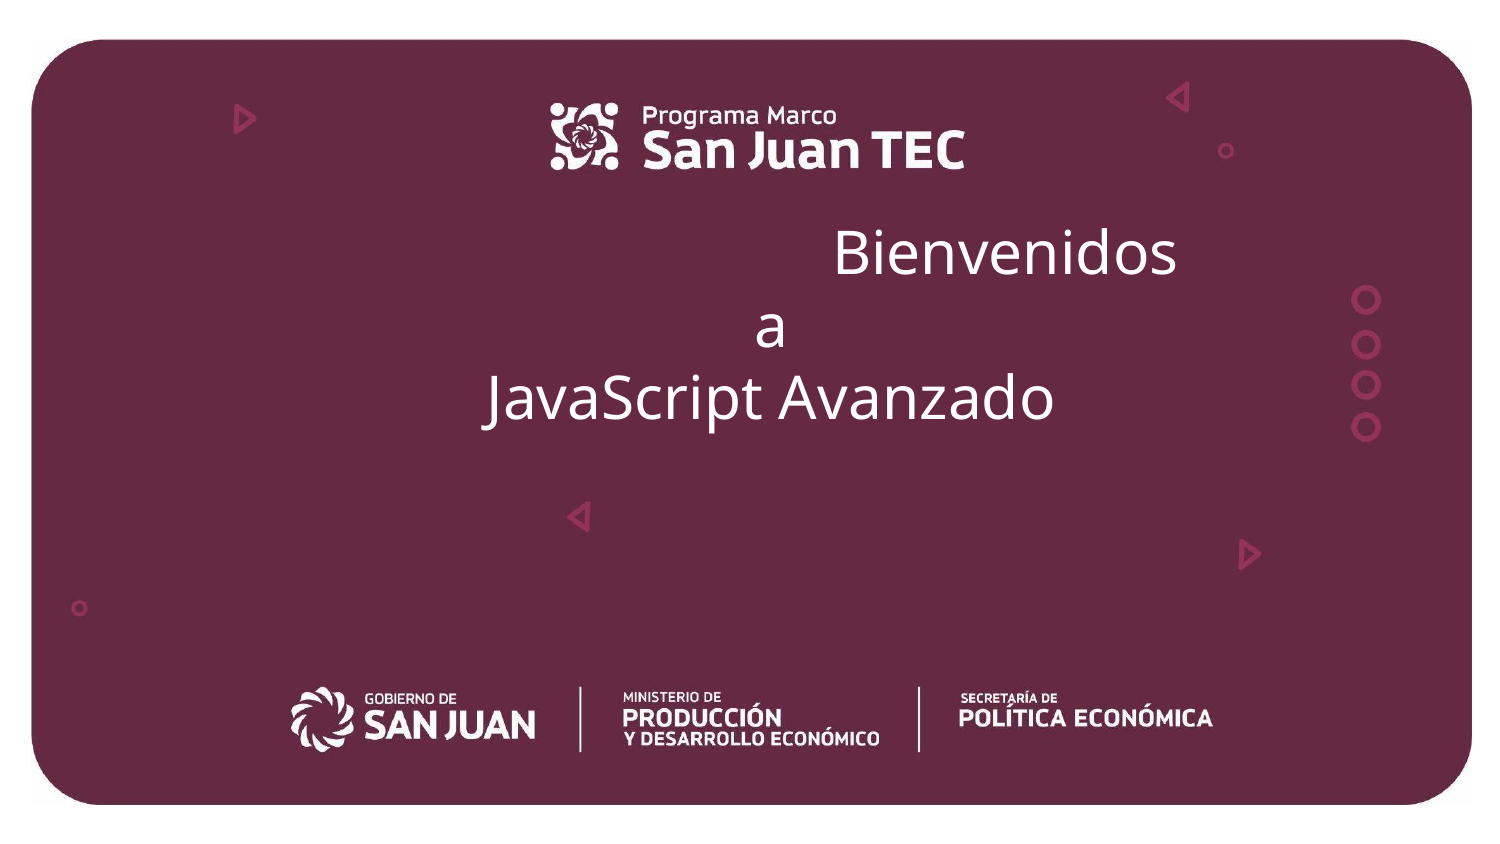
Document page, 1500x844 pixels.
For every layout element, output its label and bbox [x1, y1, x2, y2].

picture [31, 38, 1472, 805]
